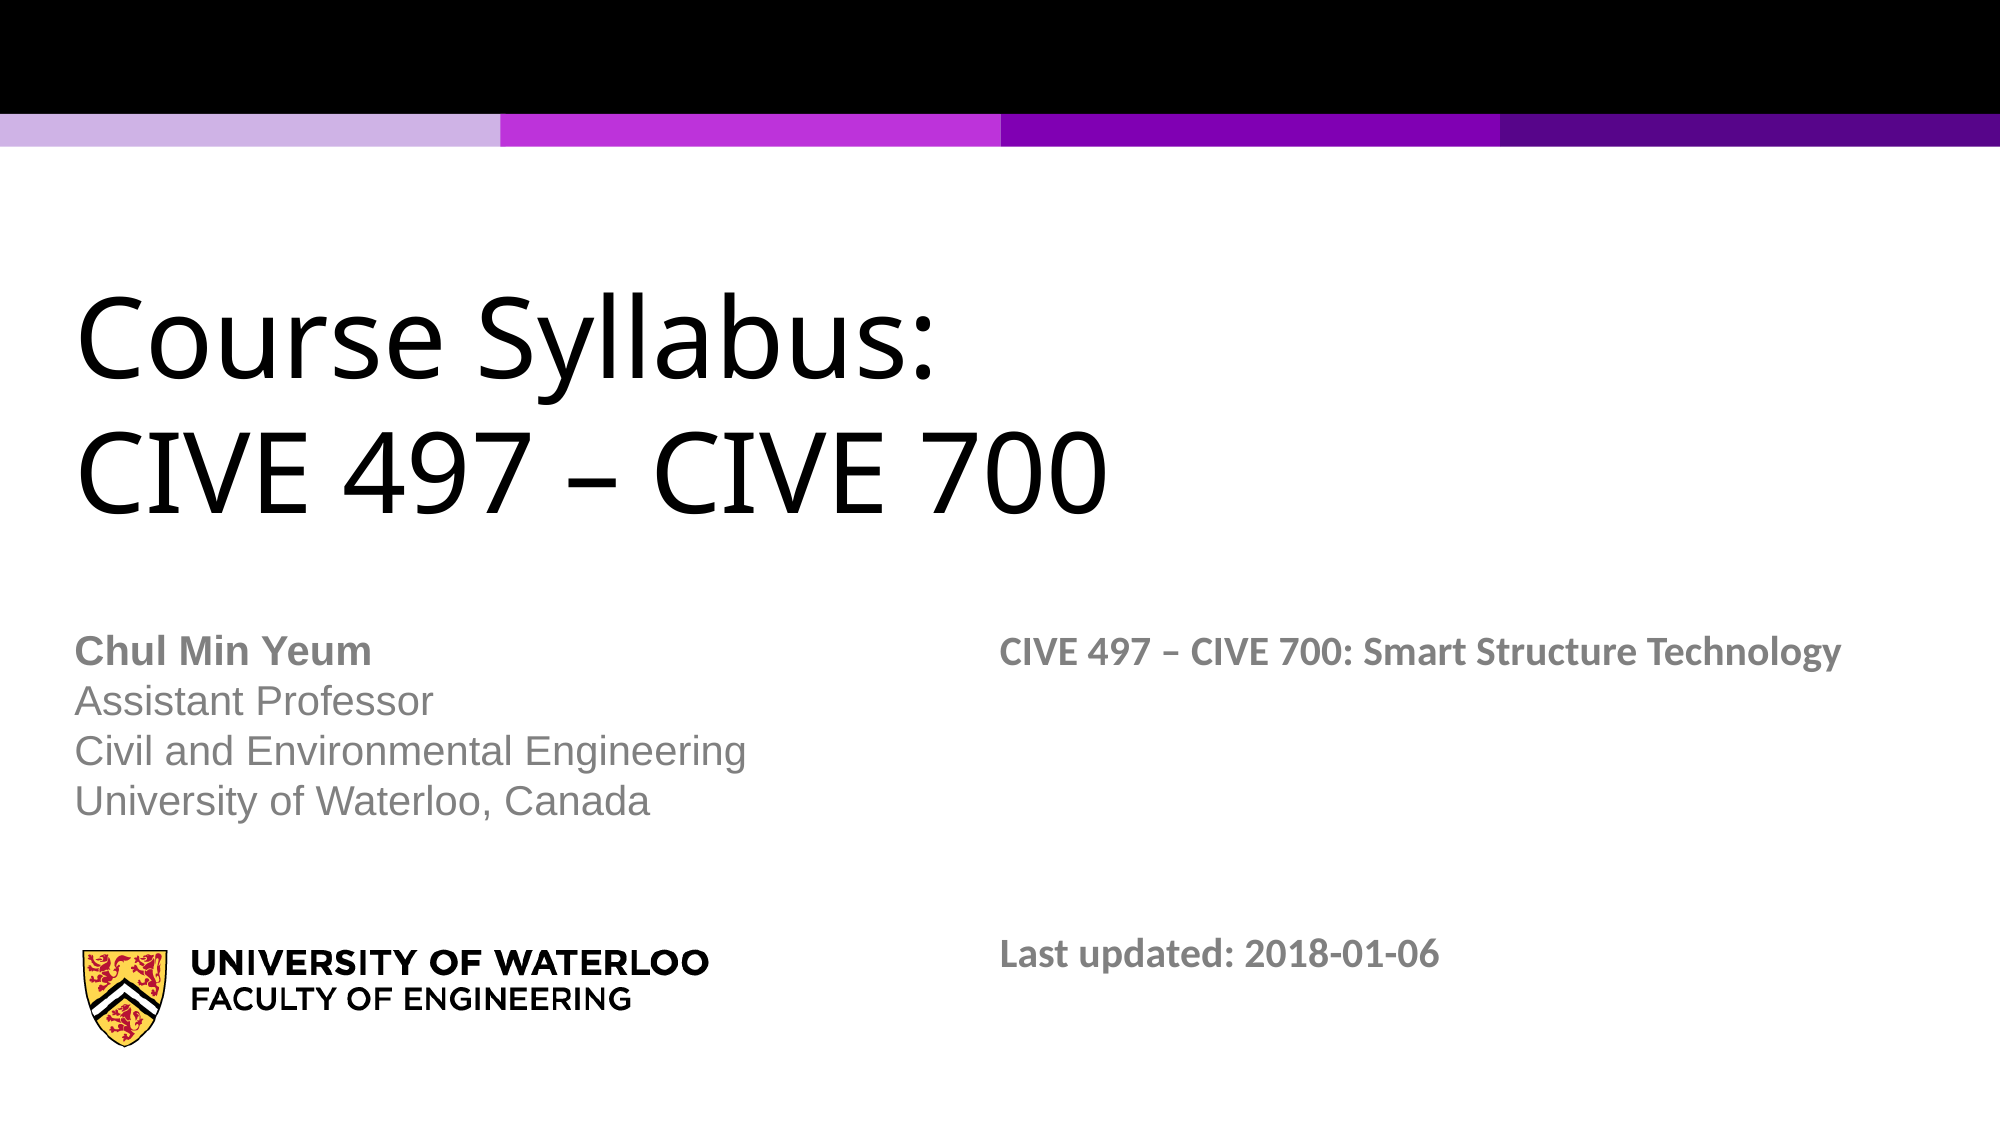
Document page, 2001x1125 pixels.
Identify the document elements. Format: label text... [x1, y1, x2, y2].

text_box CIVE 497 – CIVE 700: Smart Structure Technology [999, 616, 1949, 726]
text_box Last updated: 2018-01-06 [999, 918, 1949, 1028]
picture [0, 872, 810, 1125]
title Course Syllabus: CIVE 497 – CIVE 700 [74, 249, 1762, 544]
subtitle Chul Min Yeum Assistant Professor Civil and Environmental Engineering University of Waterloo, Canada [74, 616, 975, 880]
